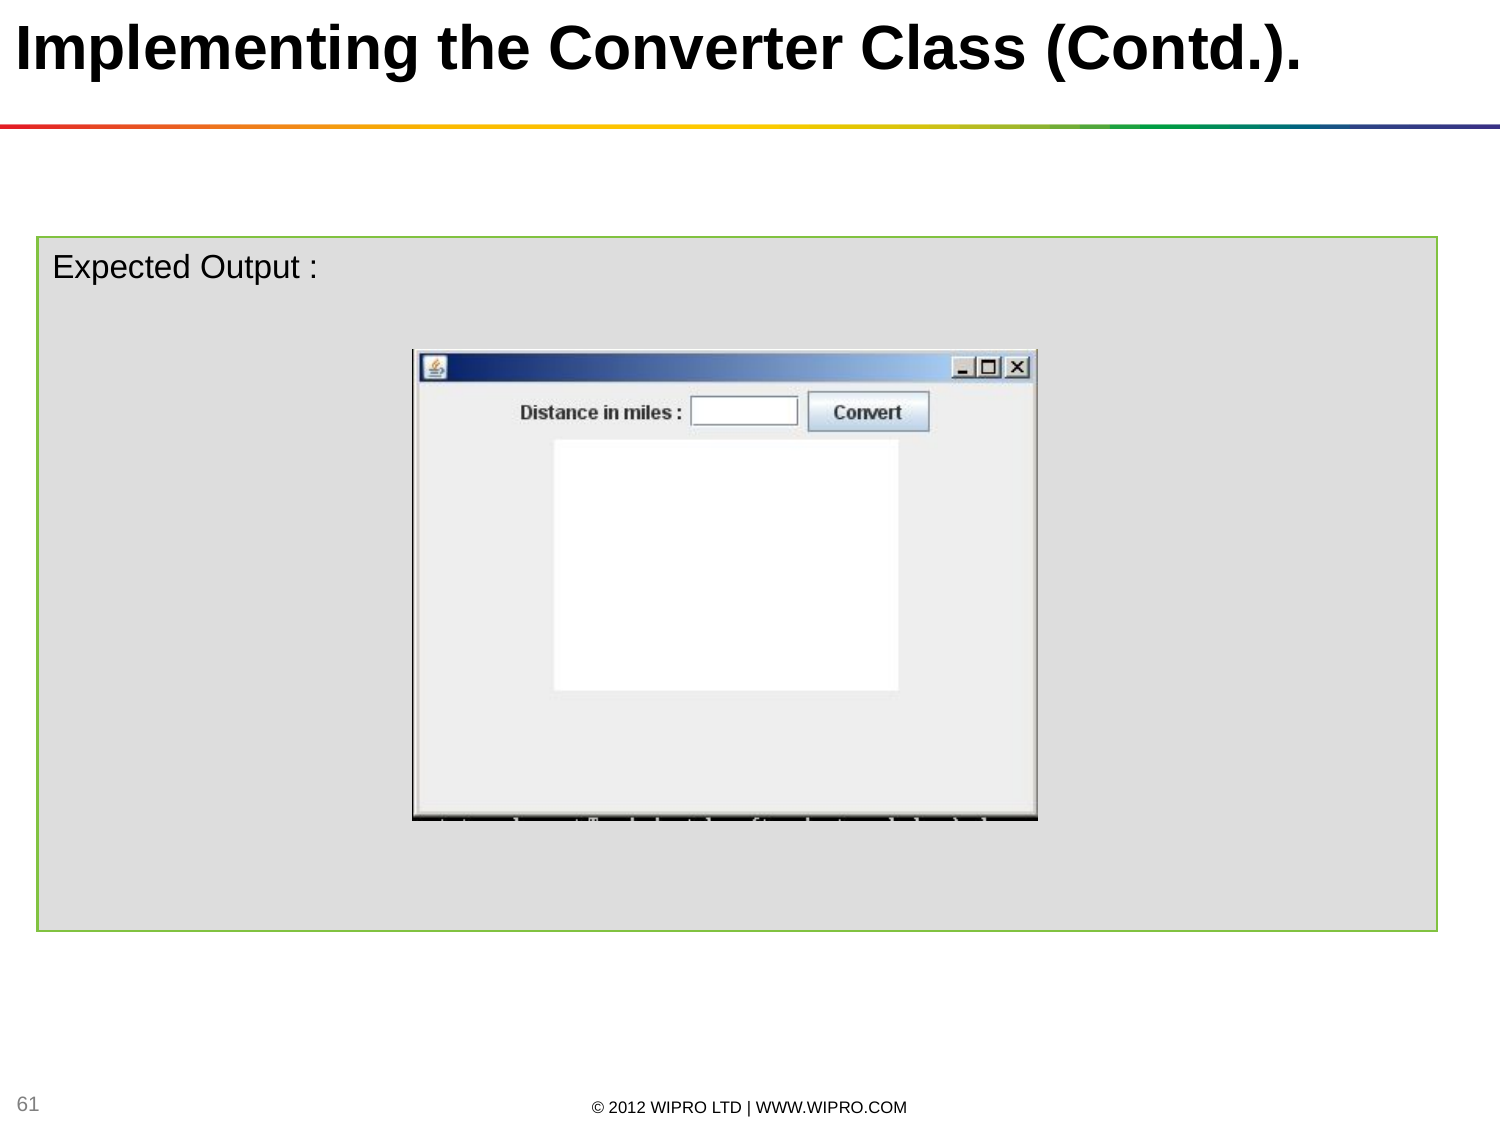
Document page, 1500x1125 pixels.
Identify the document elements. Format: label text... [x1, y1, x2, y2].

text_box Expected Output : [37, 237, 1438, 931]
picture [412, 349, 1038, 821]
title Implementing the Converter Class (Contd.). [0, 0, 1500, 92]
